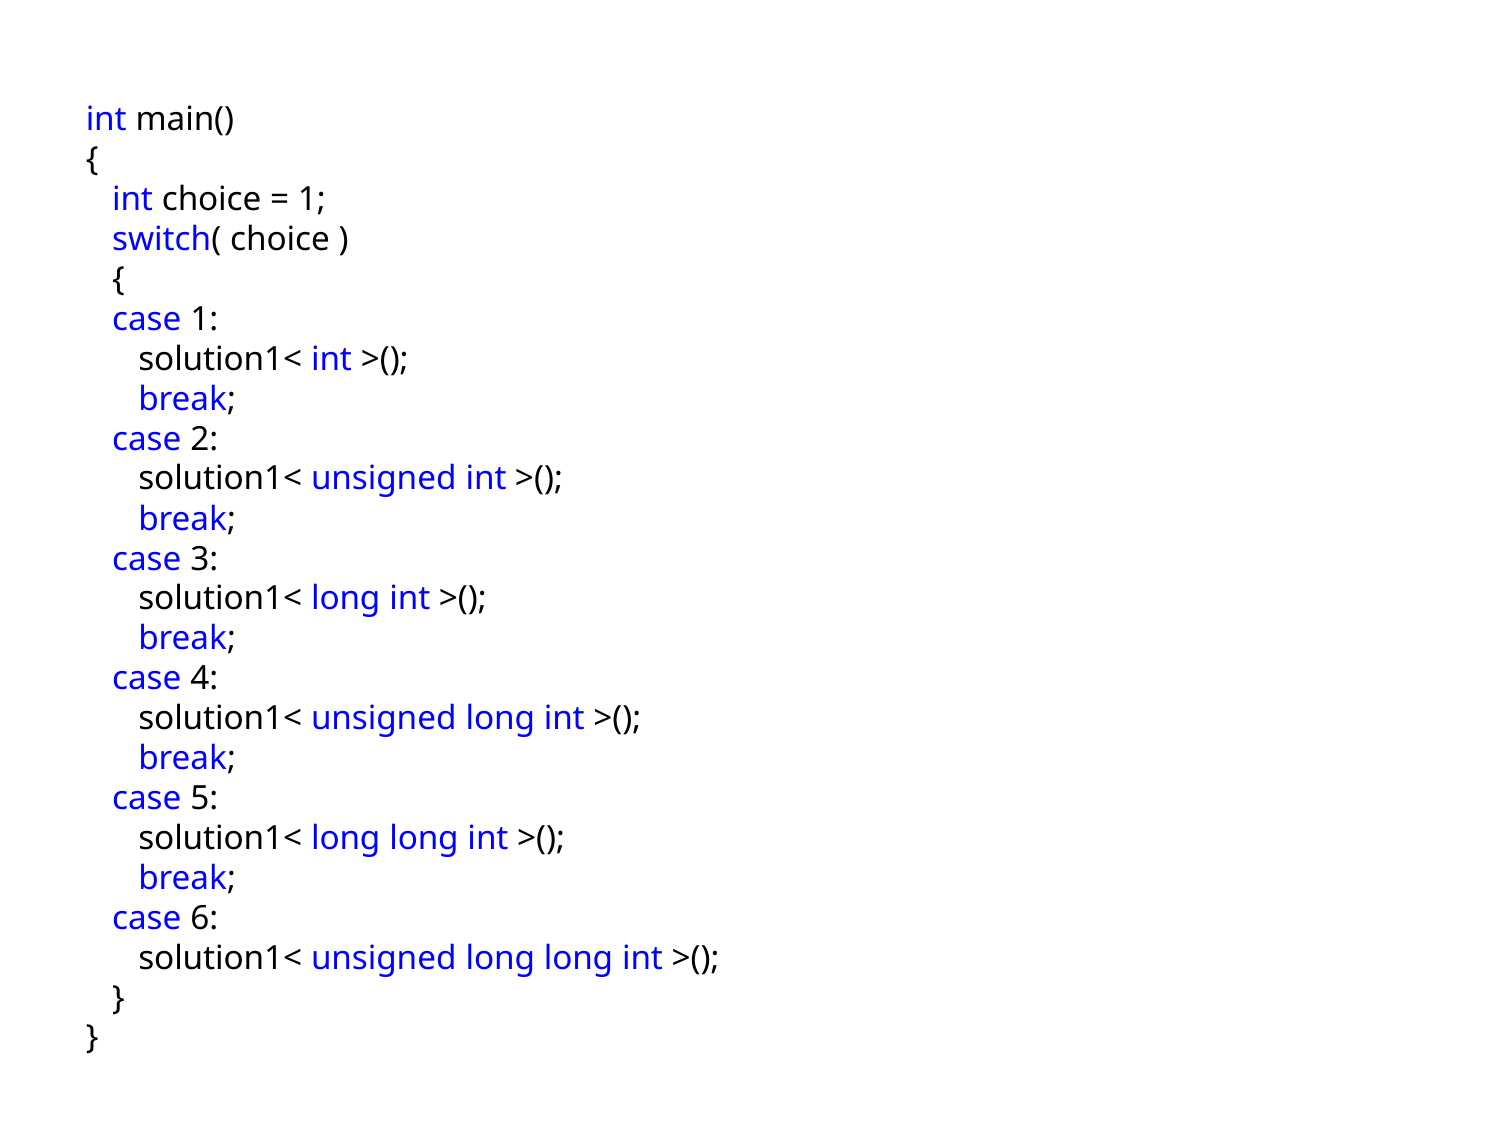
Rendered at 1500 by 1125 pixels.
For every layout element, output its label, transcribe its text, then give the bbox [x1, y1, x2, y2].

list int main() { int choice = 1; switch( choice ) { case 1: solution1< int >(); break; case 2: solution1< unsigned int >(); break; case 3: solution1< long int >(); break; case 4: solution1< unsigned long int >(); break; case 5: solution1< long long int >(); break; case 6: solution1< unsigned long long int >(); } } [70, 90, 1430, 1065]
